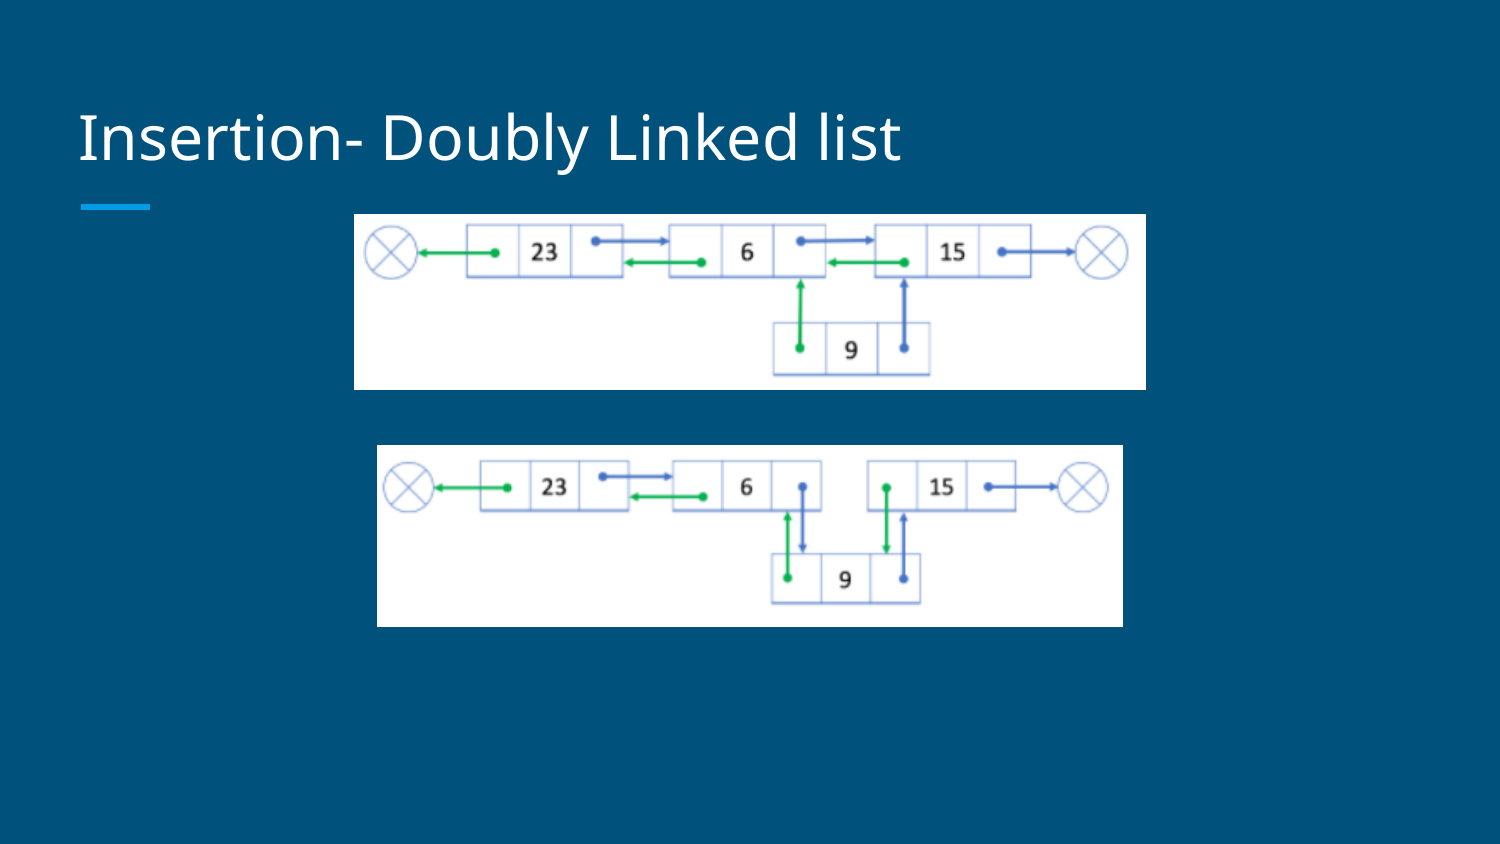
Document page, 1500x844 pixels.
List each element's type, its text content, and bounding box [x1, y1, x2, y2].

picture [355, 215, 1145, 389]
picture [378, 446, 1122, 626]
title Insertion- Doubly Linked list [63, 75, 1437, 188]
